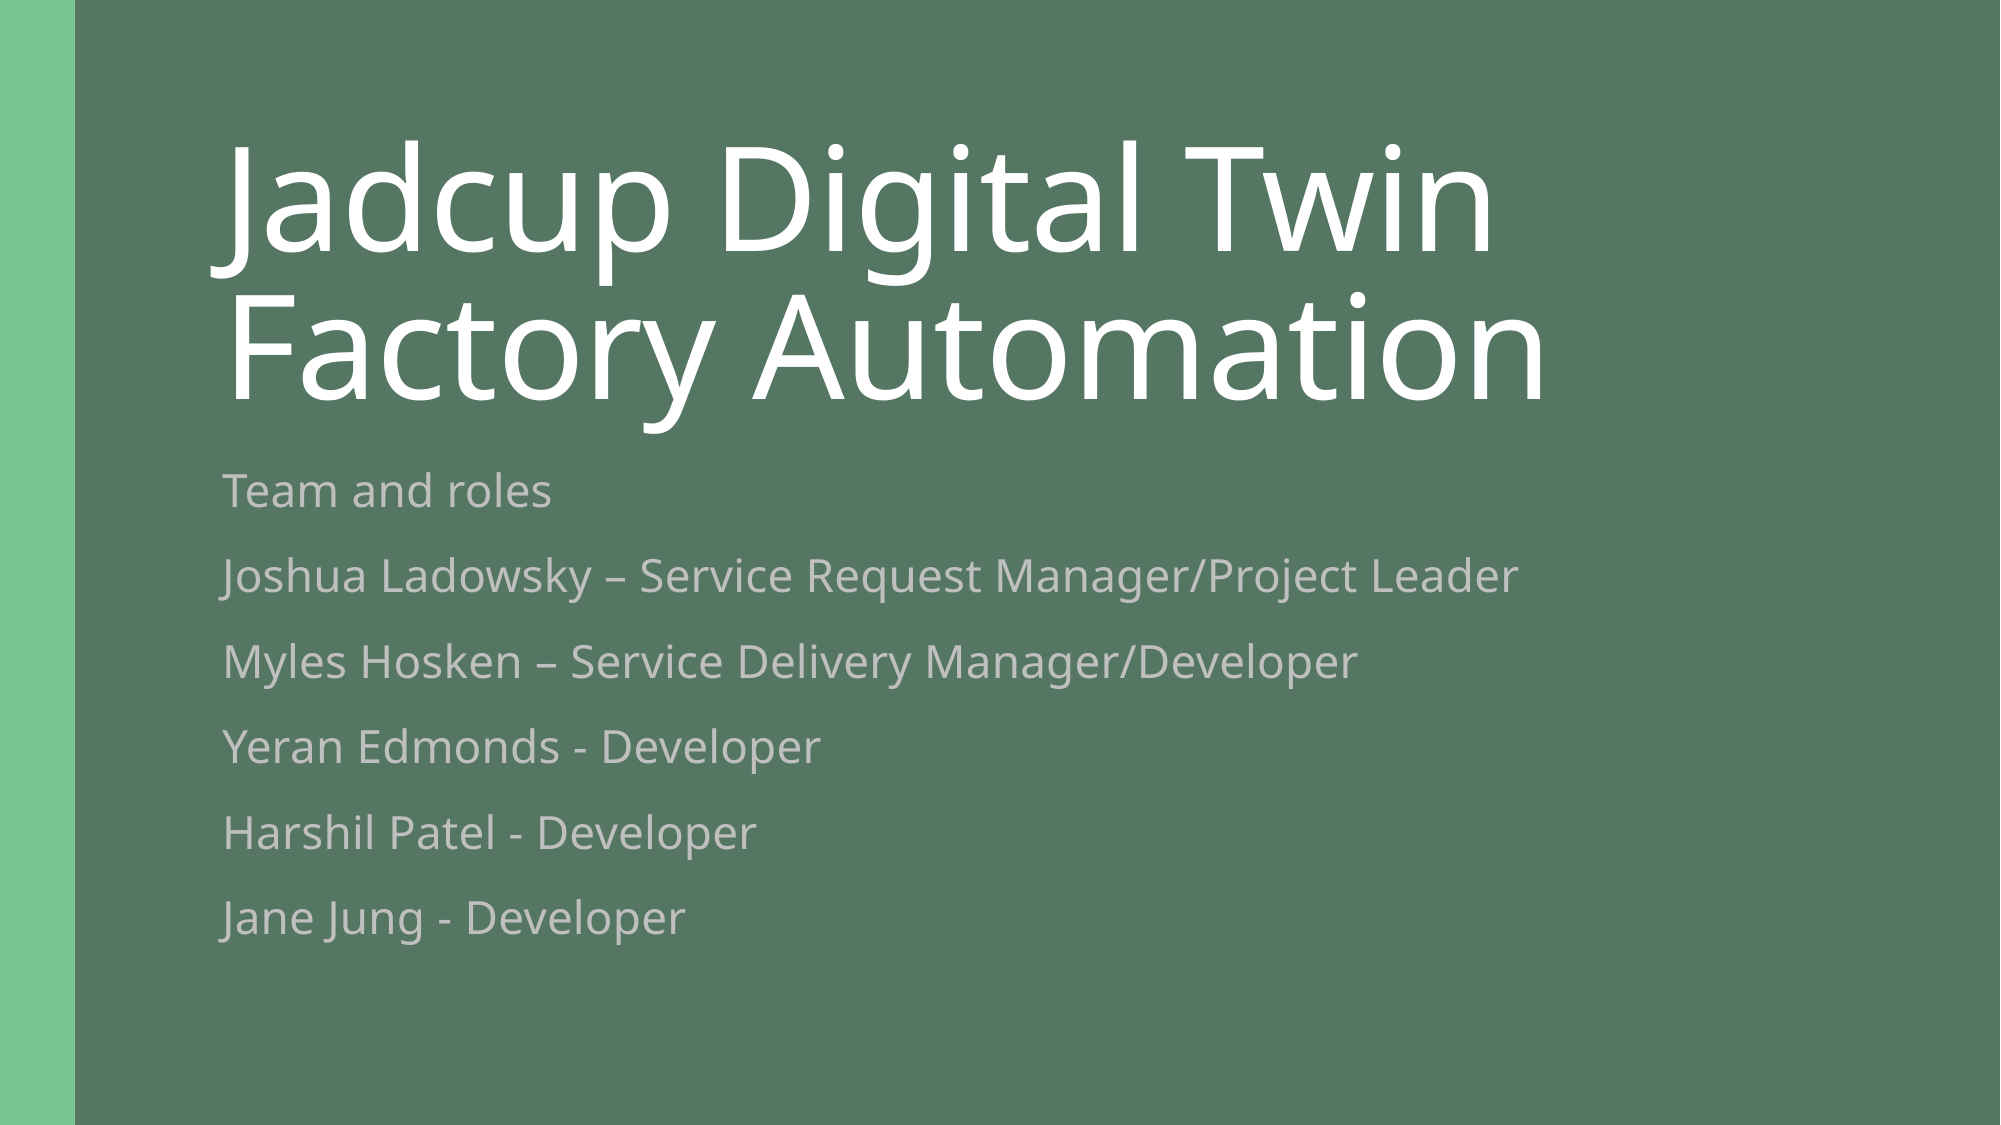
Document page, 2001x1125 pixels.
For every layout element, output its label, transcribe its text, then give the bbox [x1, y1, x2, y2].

subtitle Team and roles Joshua Ladowsky – Service Request Manager/Project Leader Myles Hosken – Service Delivery Manager/Developer Yeran Edmonds - Developer Harshil Patel - Developer Jane Jung - Developer [206, 458, 1752, 1065]
title Jadcup Digital Twin Factory Automation [206, 124, 1752, 438]
